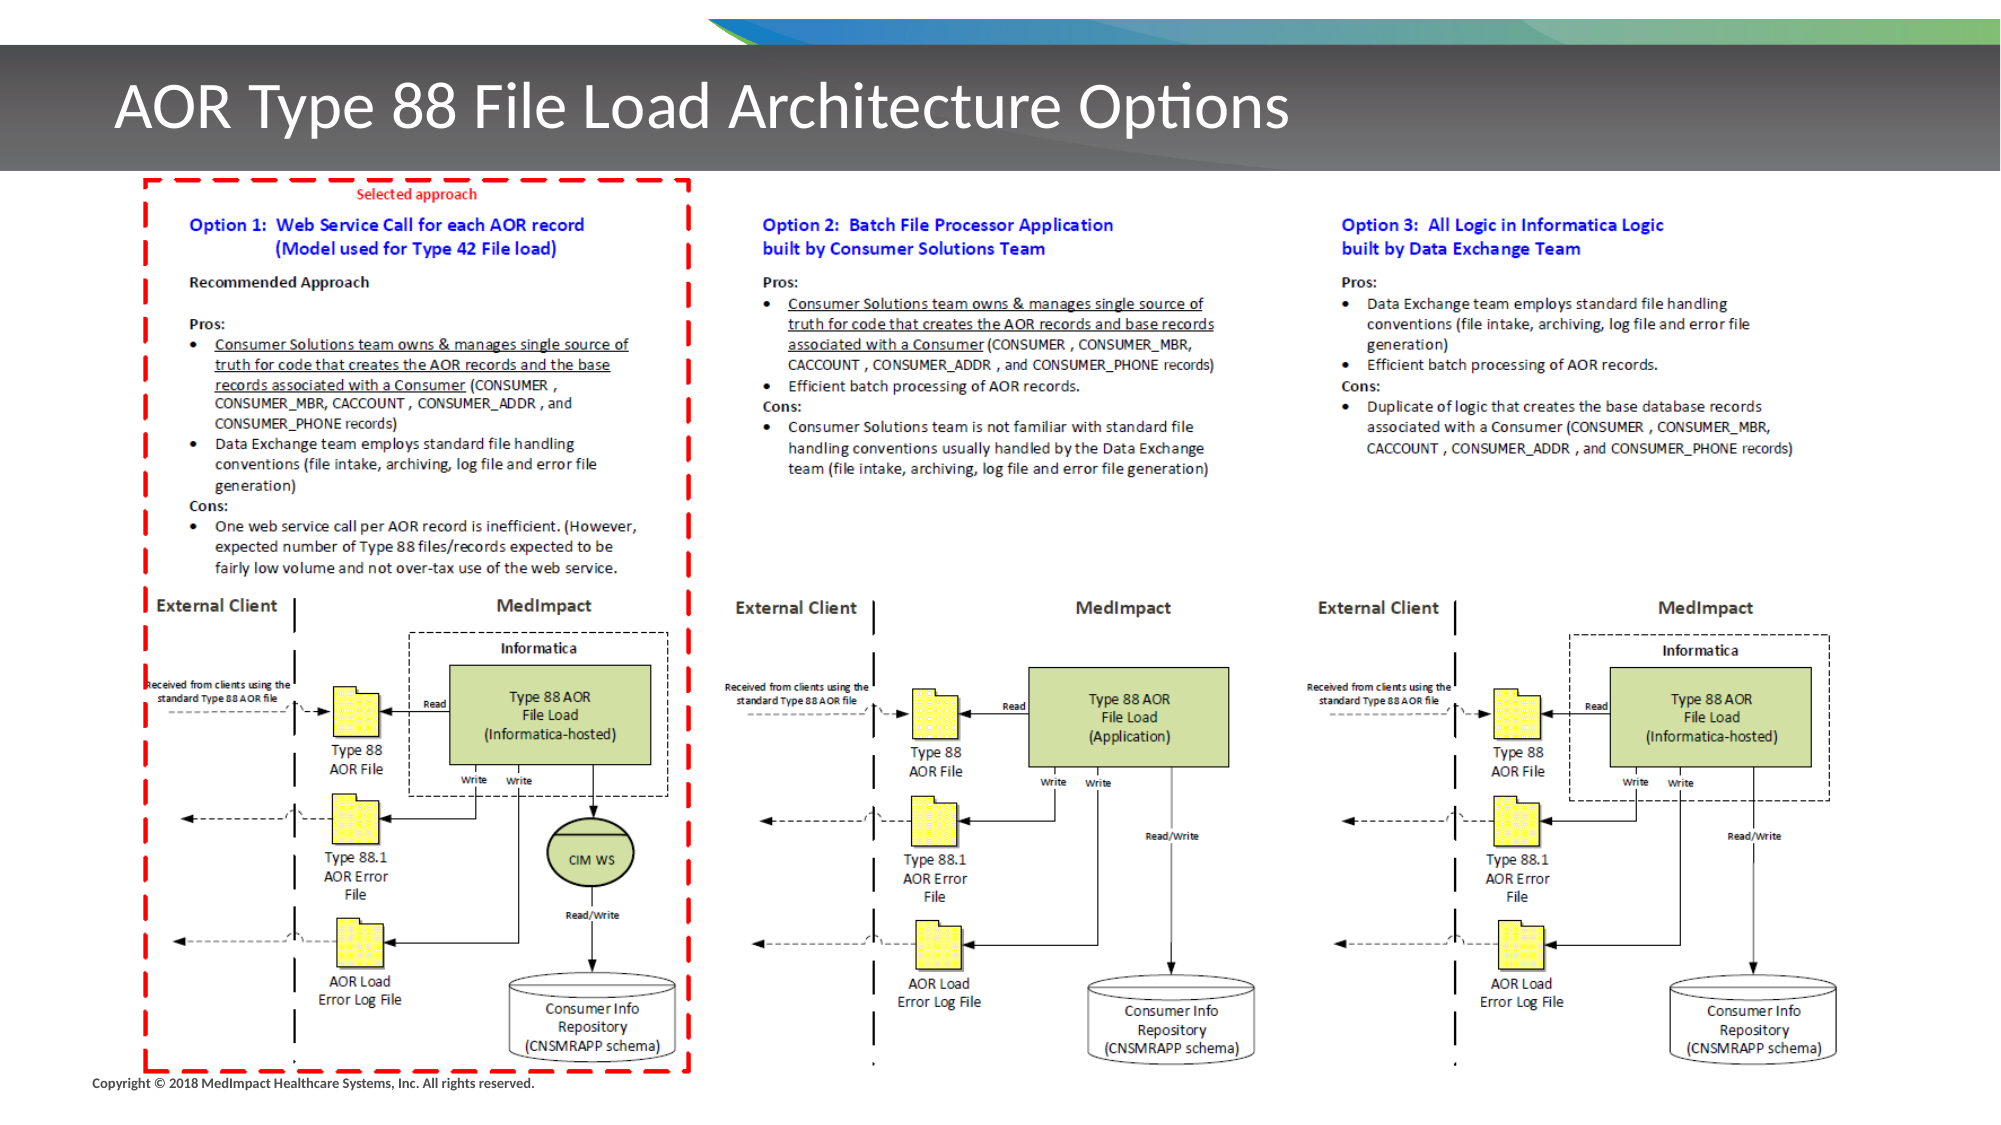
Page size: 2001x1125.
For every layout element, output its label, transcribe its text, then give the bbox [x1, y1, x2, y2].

picture [140, 178, 1839, 1077]
picture [0, 19, 2001, 171]
title AOR Type 88 File Load Architecture Options [99, 33, 1900, 171]
